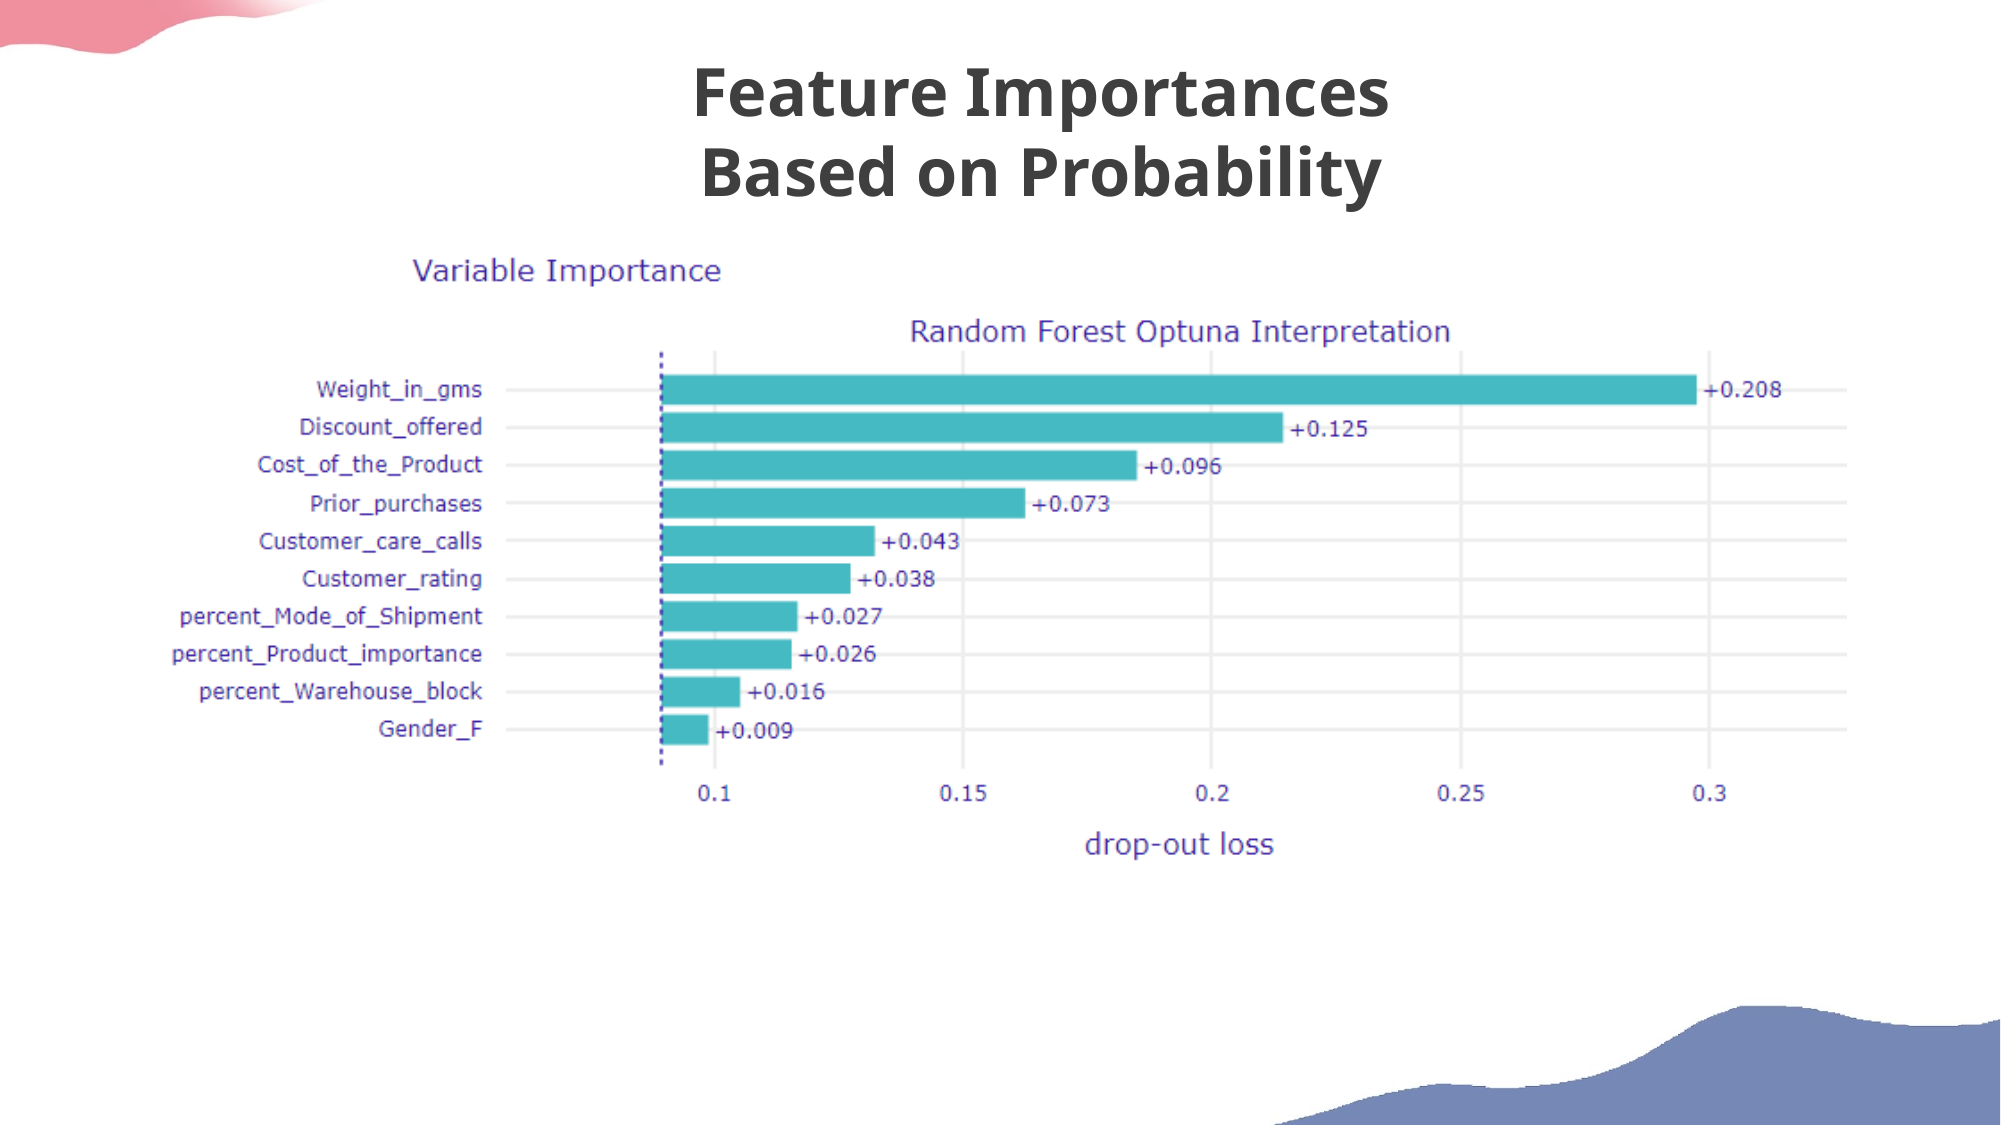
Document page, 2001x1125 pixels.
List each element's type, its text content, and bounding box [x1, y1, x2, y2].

text_box Feature Importances Based on Probability [670, 42, 1413, 217]
picture [0, 0, 2001, 1125]
